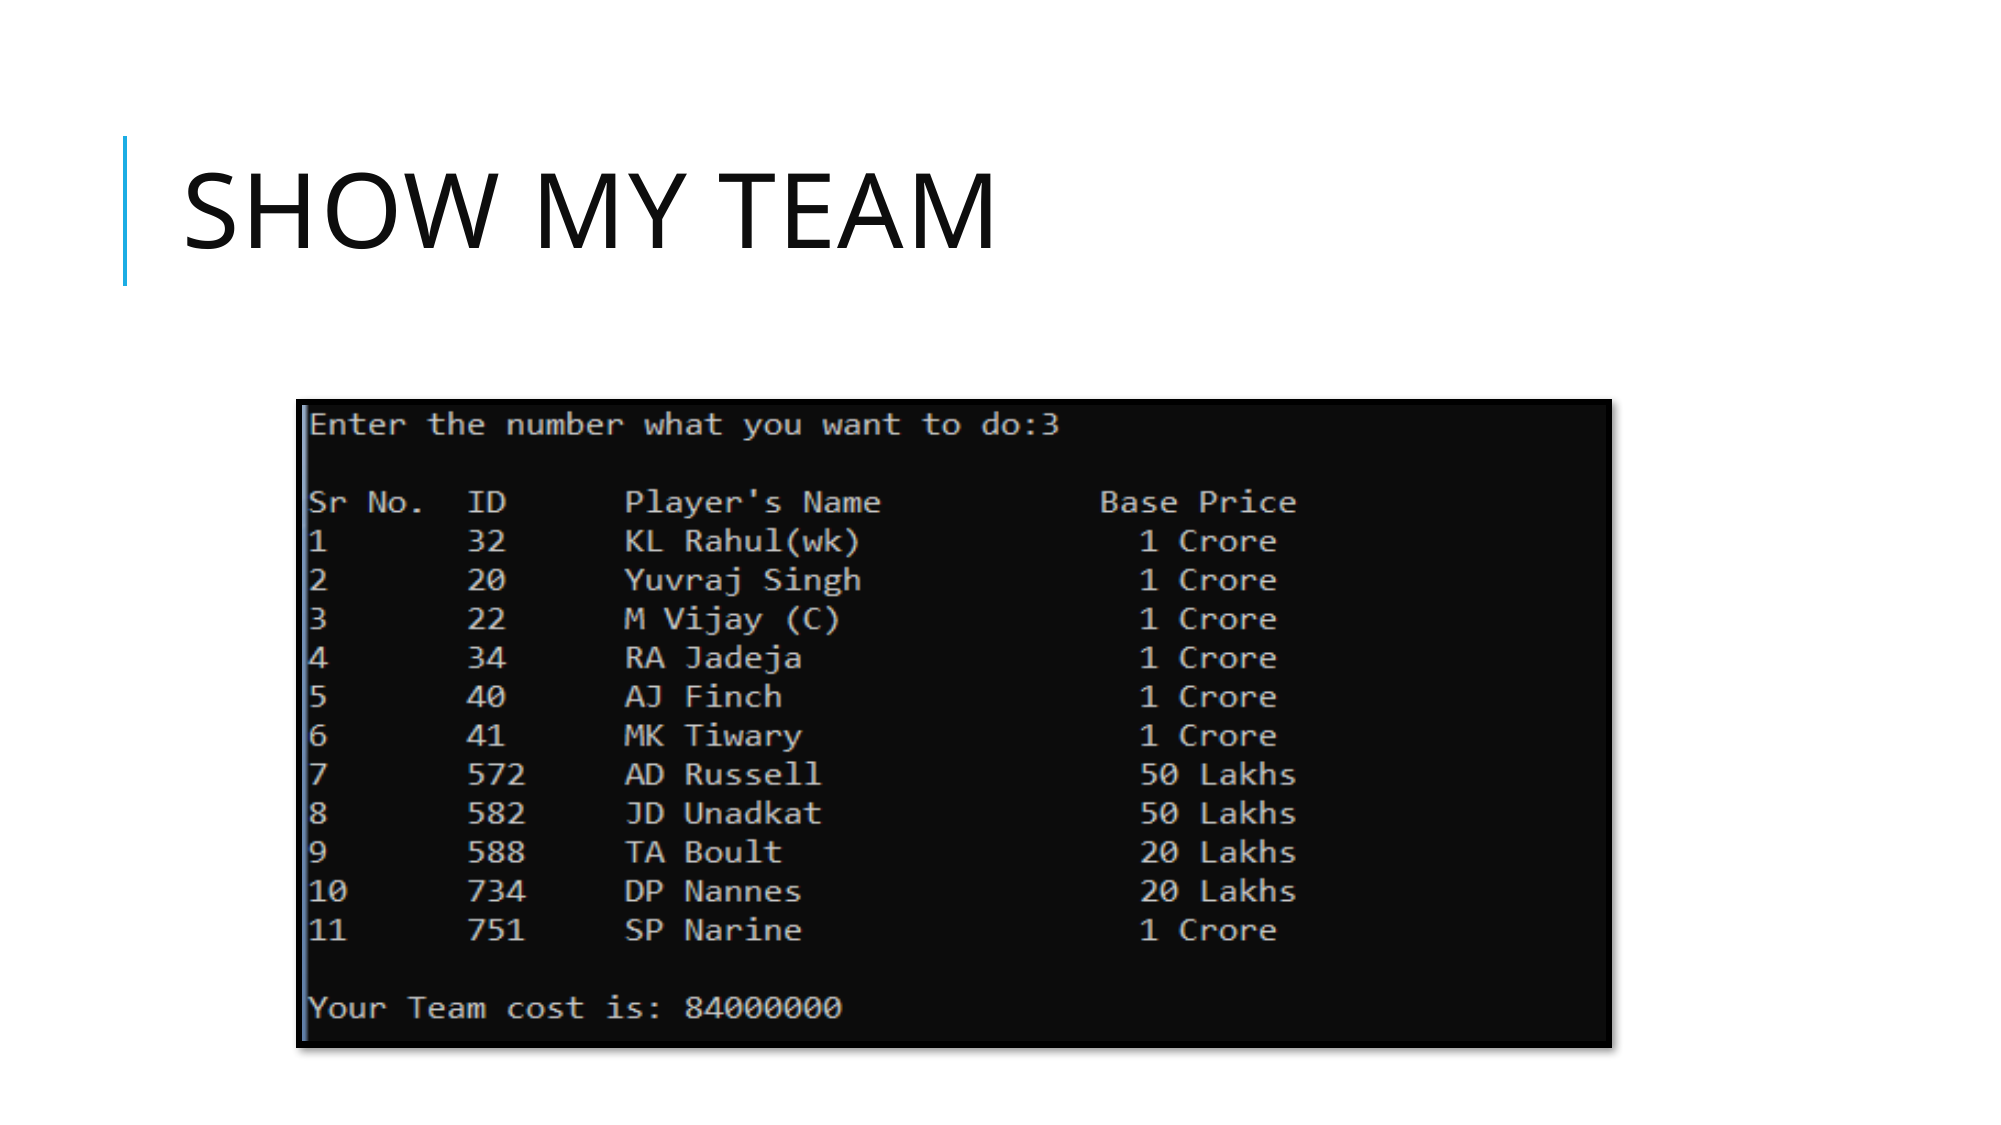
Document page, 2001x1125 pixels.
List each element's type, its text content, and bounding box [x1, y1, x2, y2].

picture [301, 404, 1606, 1042]
title Show my team [168, 96, 1763, 342]
